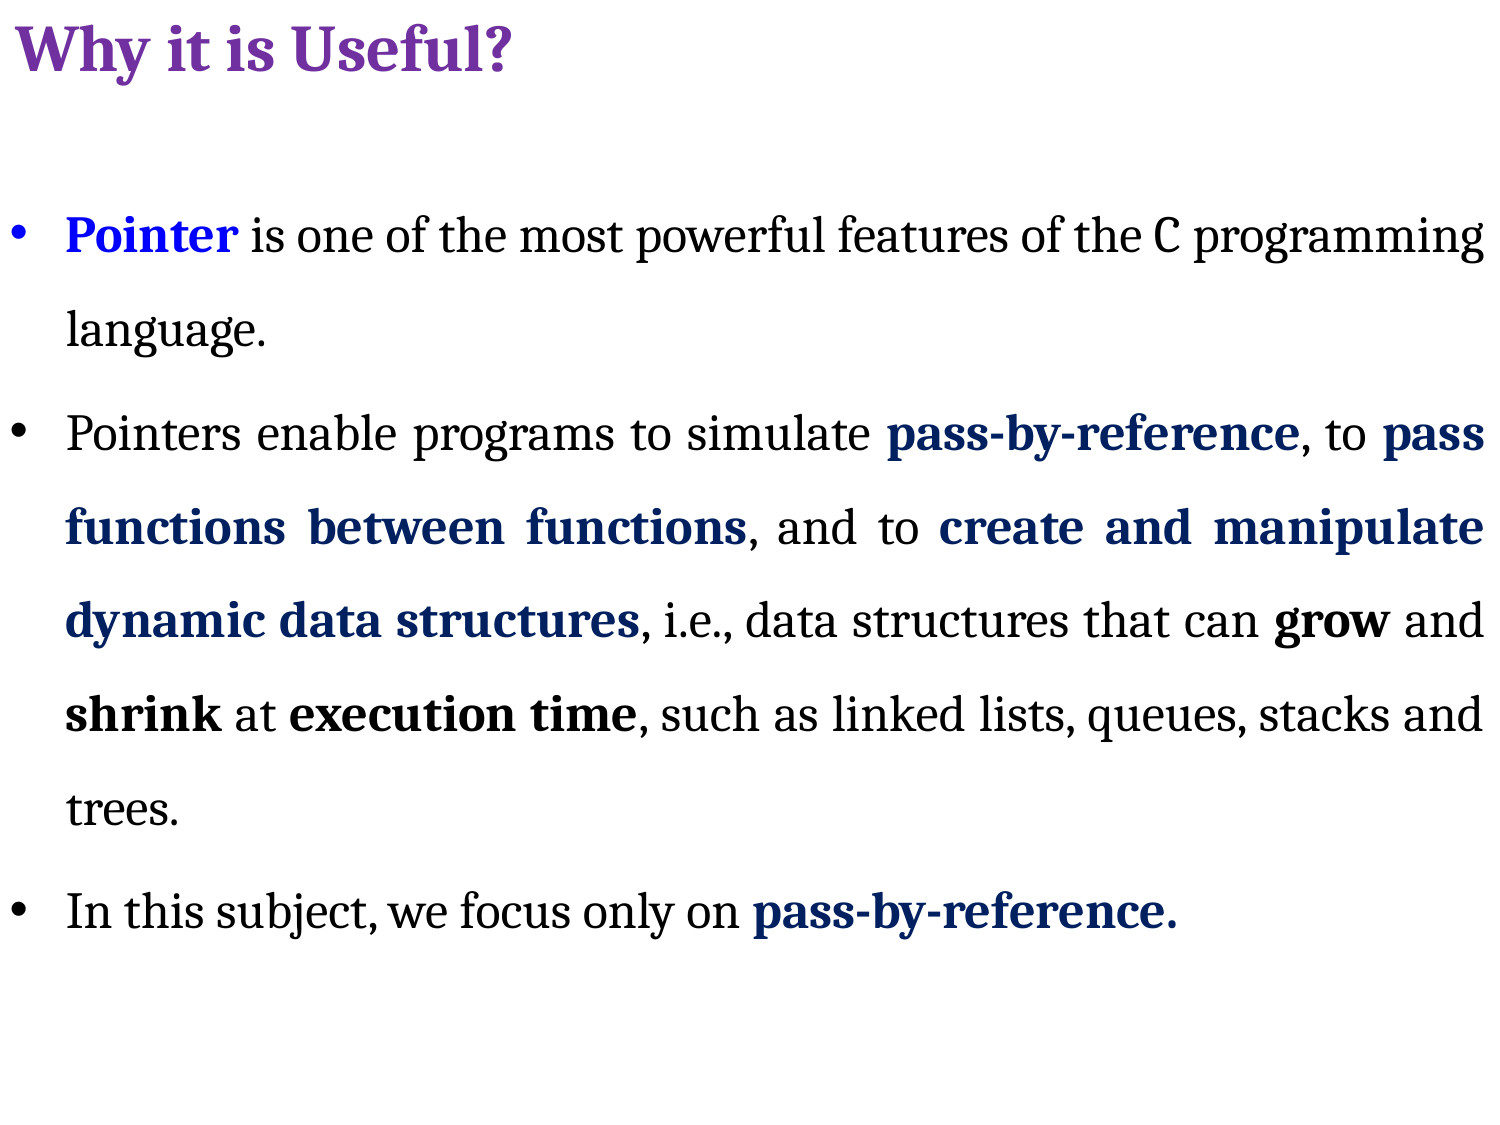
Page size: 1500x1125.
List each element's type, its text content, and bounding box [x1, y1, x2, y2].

list Pointer is one of the most powerful features of the C programming language. Pointers enable programs to simulate pass-by-reference, to pass functions between functions, and to create and manipulate dynamic data structures, i.e., data structures that can grow and shrink at execution time, such as linked lists, queues, stacks and trees. In this subject, we focus only on pass-by-reference. [0, 89, 1500, 1102]
title Why it is Useful? [0, 0, 1350, 89]
